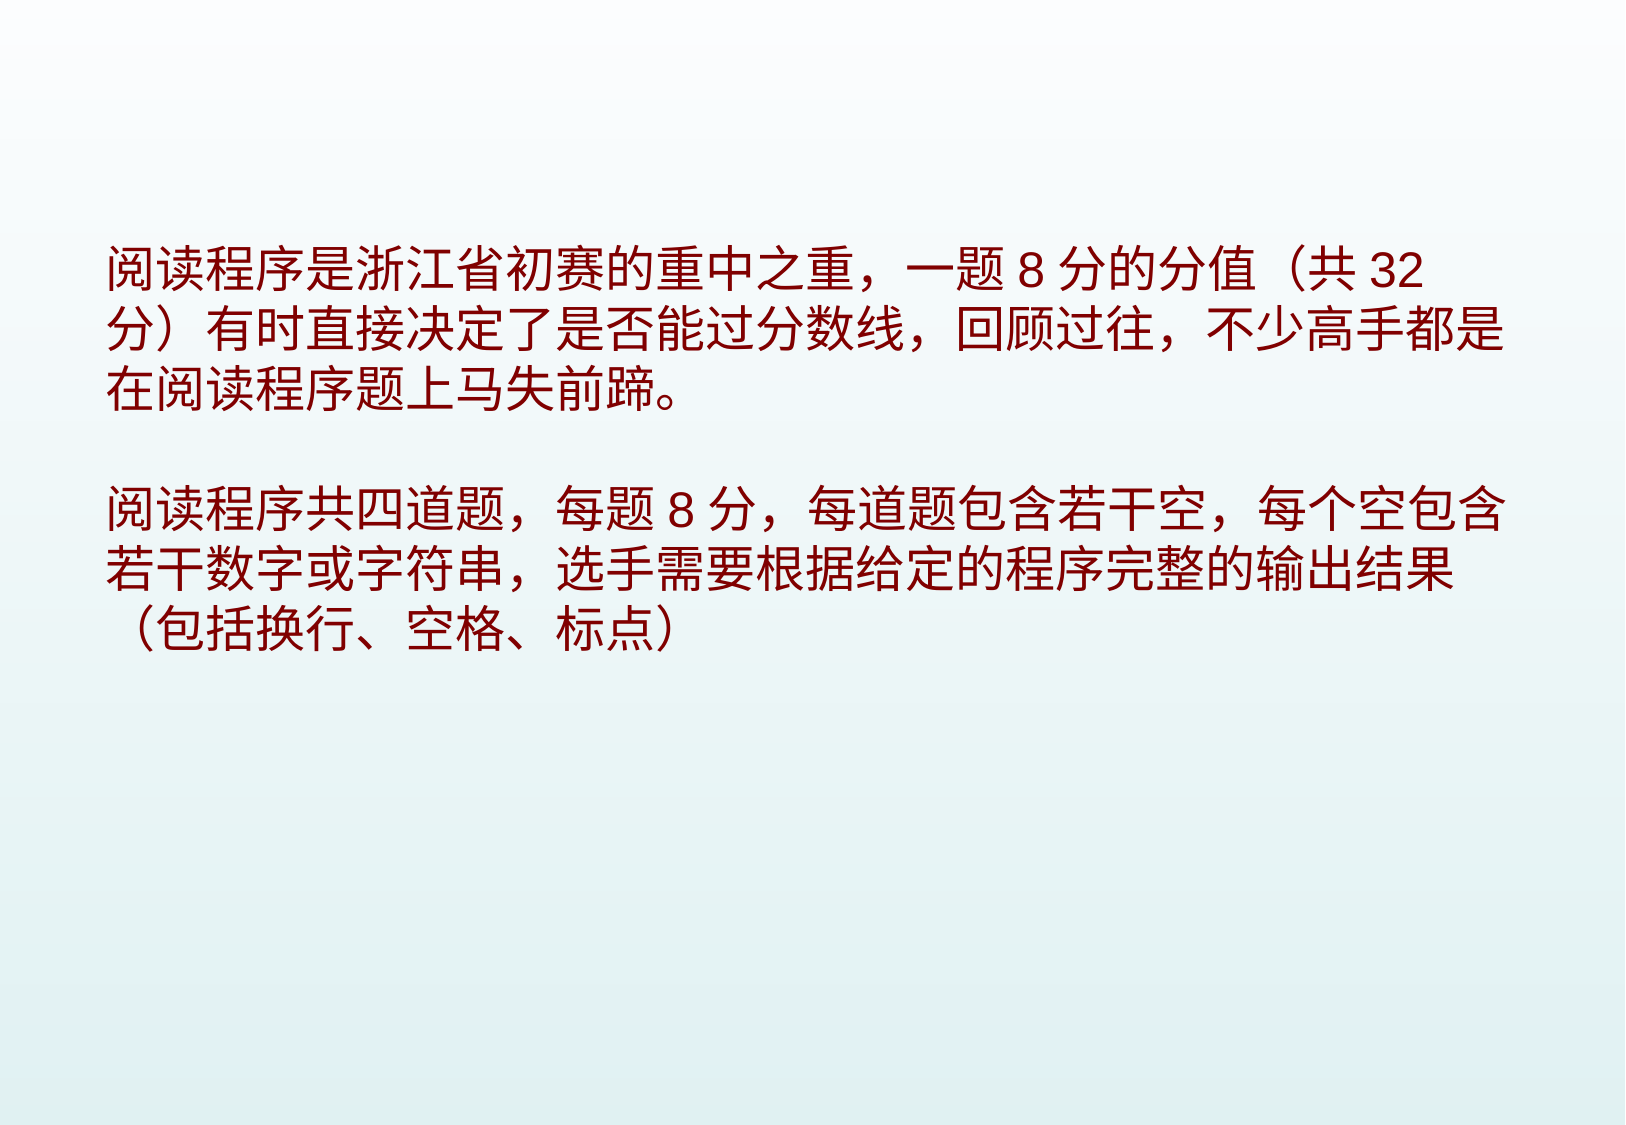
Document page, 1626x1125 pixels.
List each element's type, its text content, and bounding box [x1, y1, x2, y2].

text_box 阅读程序是浙江省初赛的重中之重，一题8分的分值（共32分）有时直接决定了是否能过分数线，回顾过往，不少高手都是在阅读程序题上马失前蹄。 阅读程序共四道题，每题8分，每道题包含若干空，每个空包含若干数字或字符串，选手需要根据给定的程序完整的输出结果（包括换行、空格、标点） [90, 230, 1525, 785]
